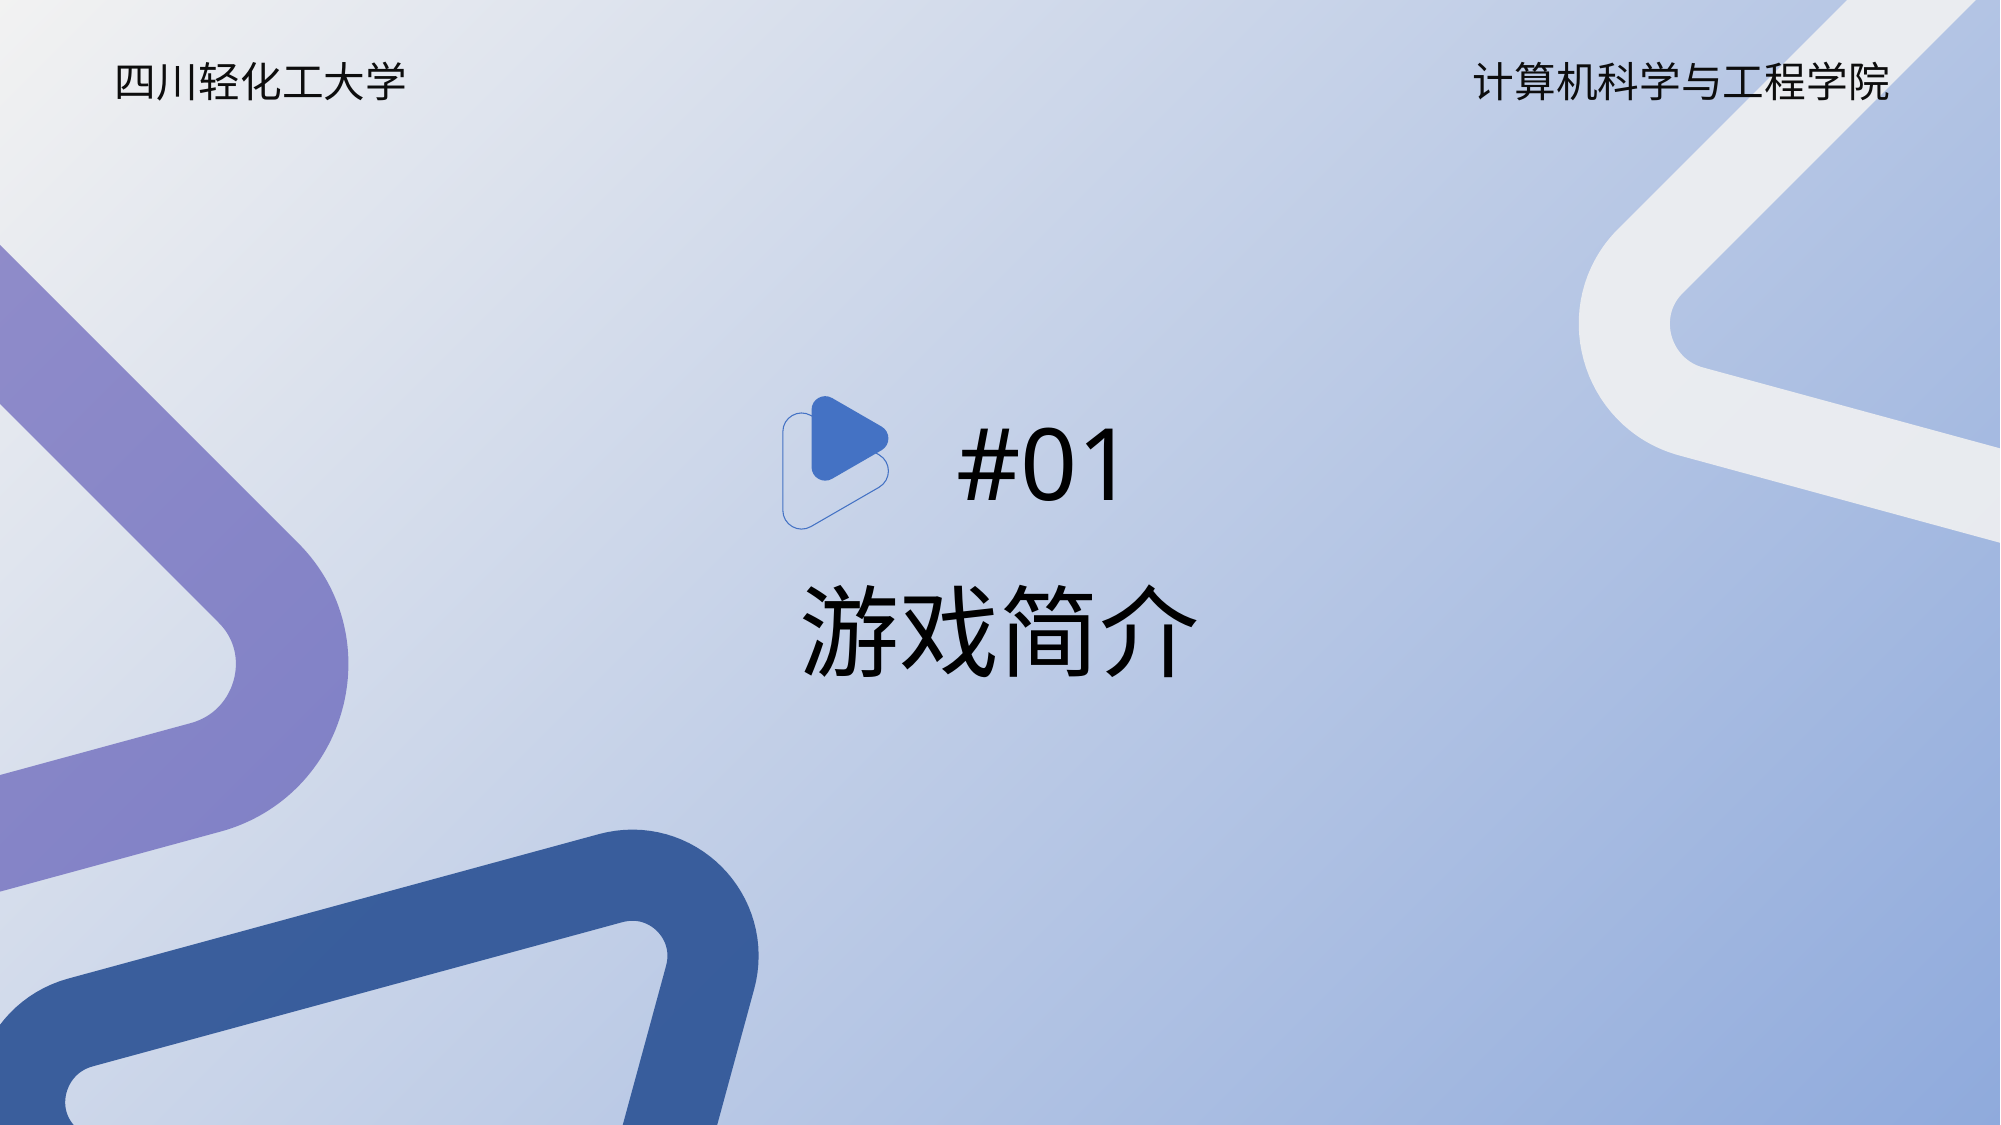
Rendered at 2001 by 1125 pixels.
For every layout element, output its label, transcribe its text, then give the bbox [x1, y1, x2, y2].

text_box [1623, 0, 2000, 497]
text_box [0, 0, 458, 1125]
text_box 计算机科学与工程学院 [1457, 48, 1905, 114]
text_box #01 [941, 392, 1150, 528]
text_box 游戏简介 [785, 562, 1215, 698]
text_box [782, 396, 889, 530]
